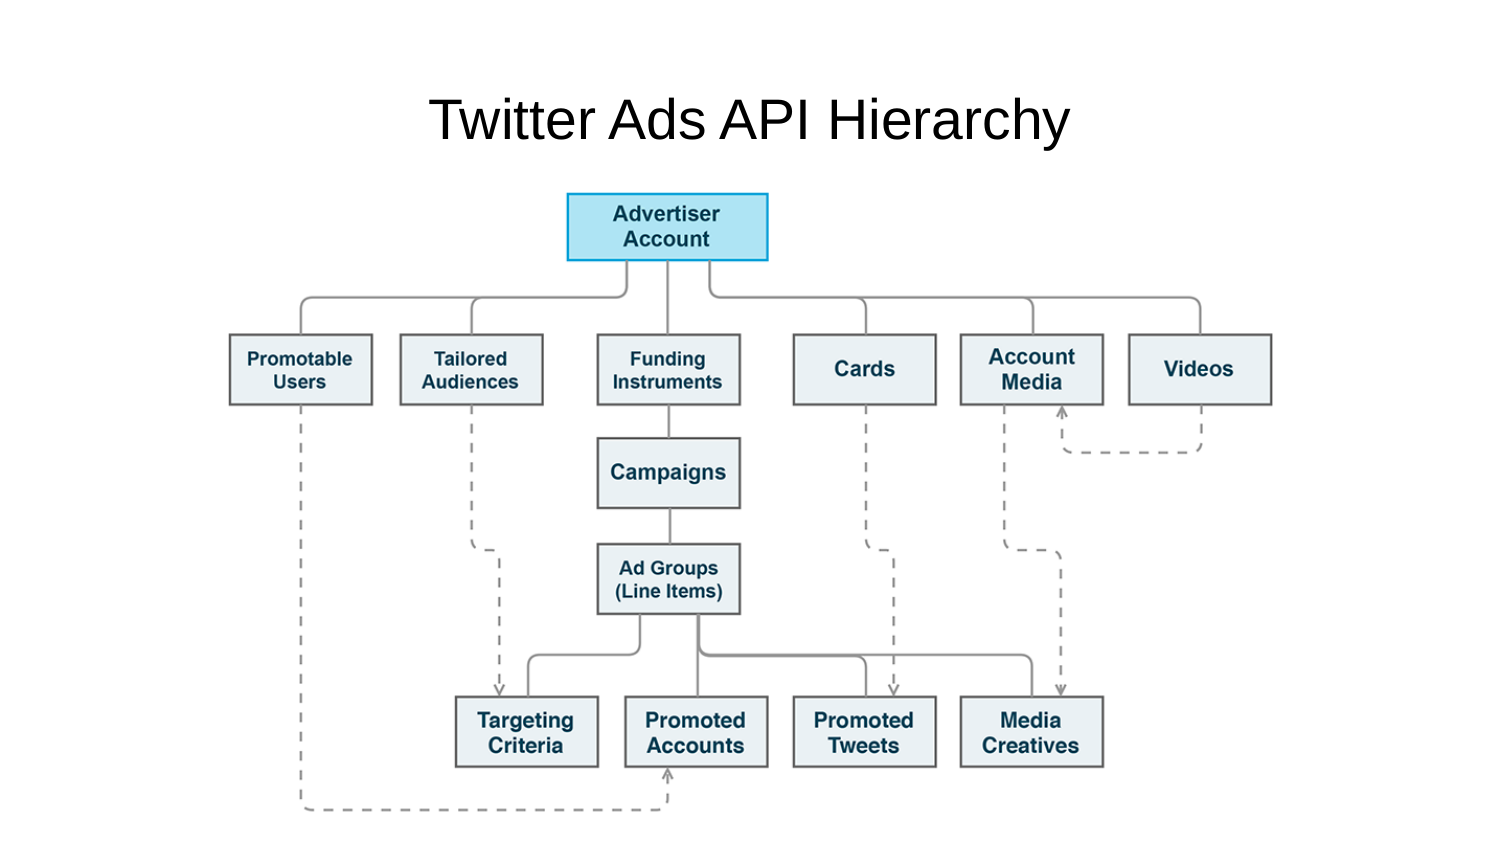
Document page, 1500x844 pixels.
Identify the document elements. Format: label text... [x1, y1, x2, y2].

picture [227, 191, 1273, 819]
title Twitter Ads API Hierarchy [51, 72, 1449, 167]
